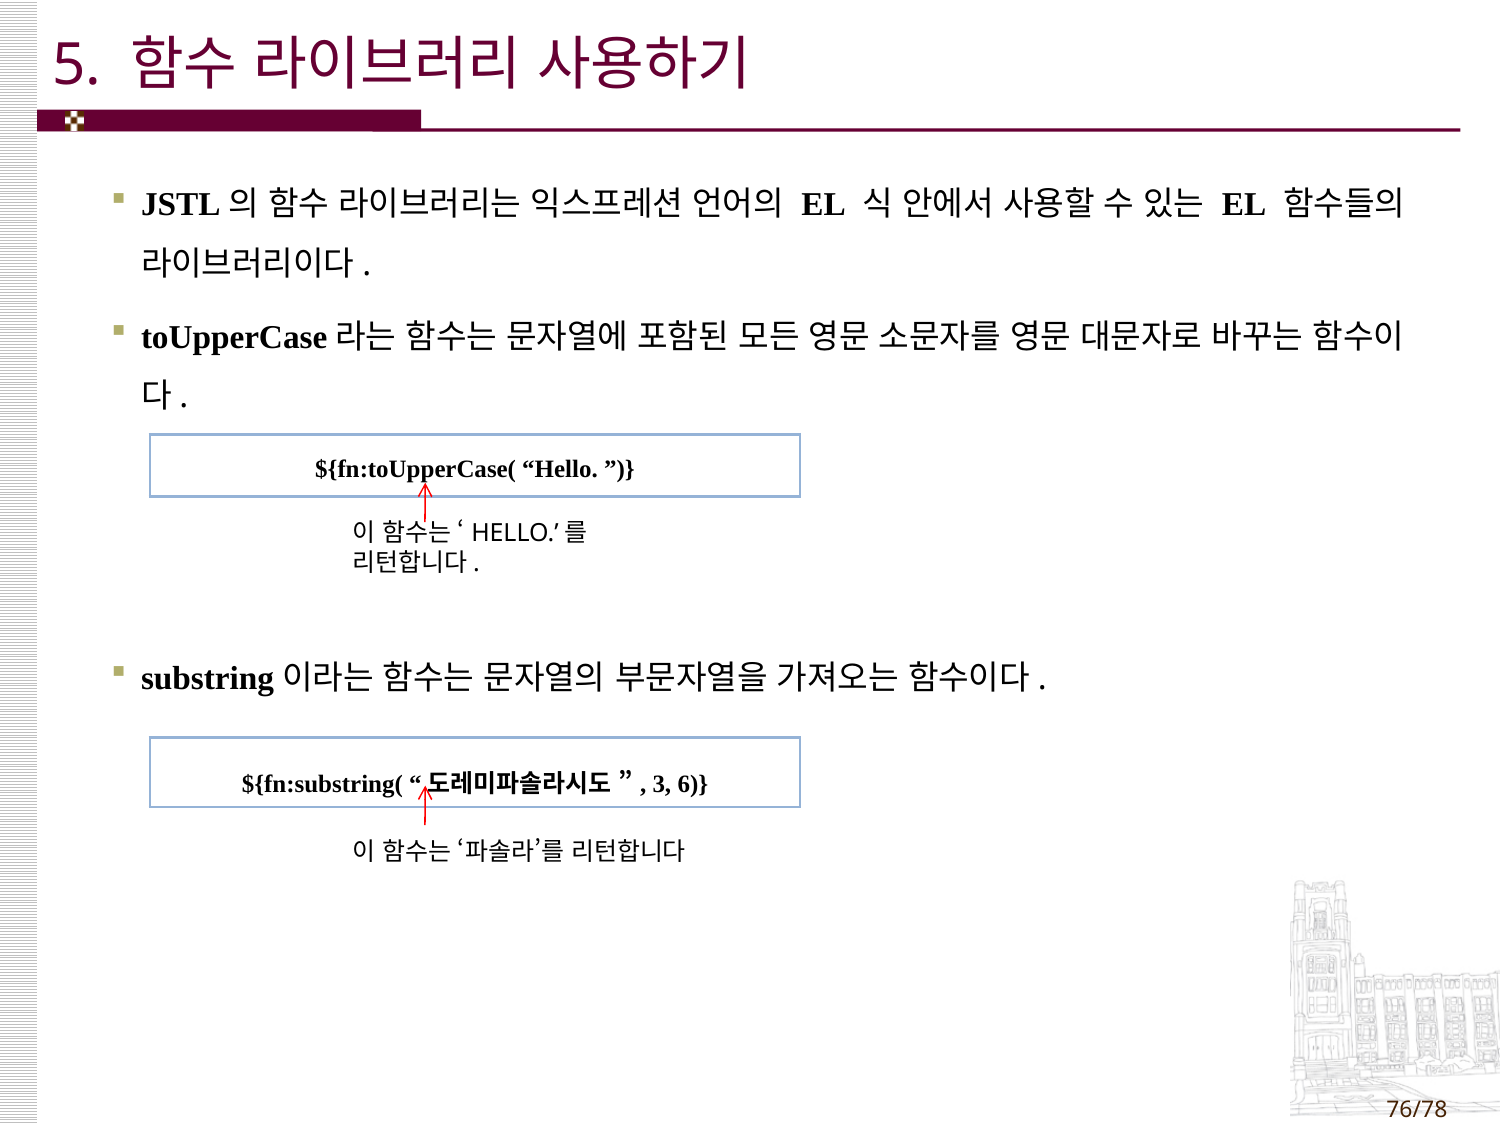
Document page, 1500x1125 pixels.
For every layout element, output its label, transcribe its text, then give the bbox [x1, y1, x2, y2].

text_box 이 함수는 ‘파솔라’를 리턴합니다 [335, 823, 725, 877]
table_header ${fn:substring( “도레미파솔라시도 ”, 3, 6)} [151, 739, 799, 806]
picture [65, 111, 84, 131]
list JSTL의 함수 라이브러리는 익스프레션 언어의 EL 식 안에서 사용할 수 있는 EL 함수들의 라이브러리이다. toUpperCase라는 함수는 문자열에 포함된 모든 영문 소문자를 영문 대문자로 바꾸는 함수이다. substring이라는 함수는 문자열의 부문자열을 가져오는 함수이다. [37, 154, 1463, 1093]
picture [1290, 874, 1500, 1125]
text_box 이 함수는 ‘HELLO.’를 리턴합니다. [335, 520, 725, 574]
table_header ${fn:toUpperCase( “Hello. ”)} [151, 436, 799, 495]
title 5. 함수 라이브러리 사용하기 [36, 13, 1426, 109]
